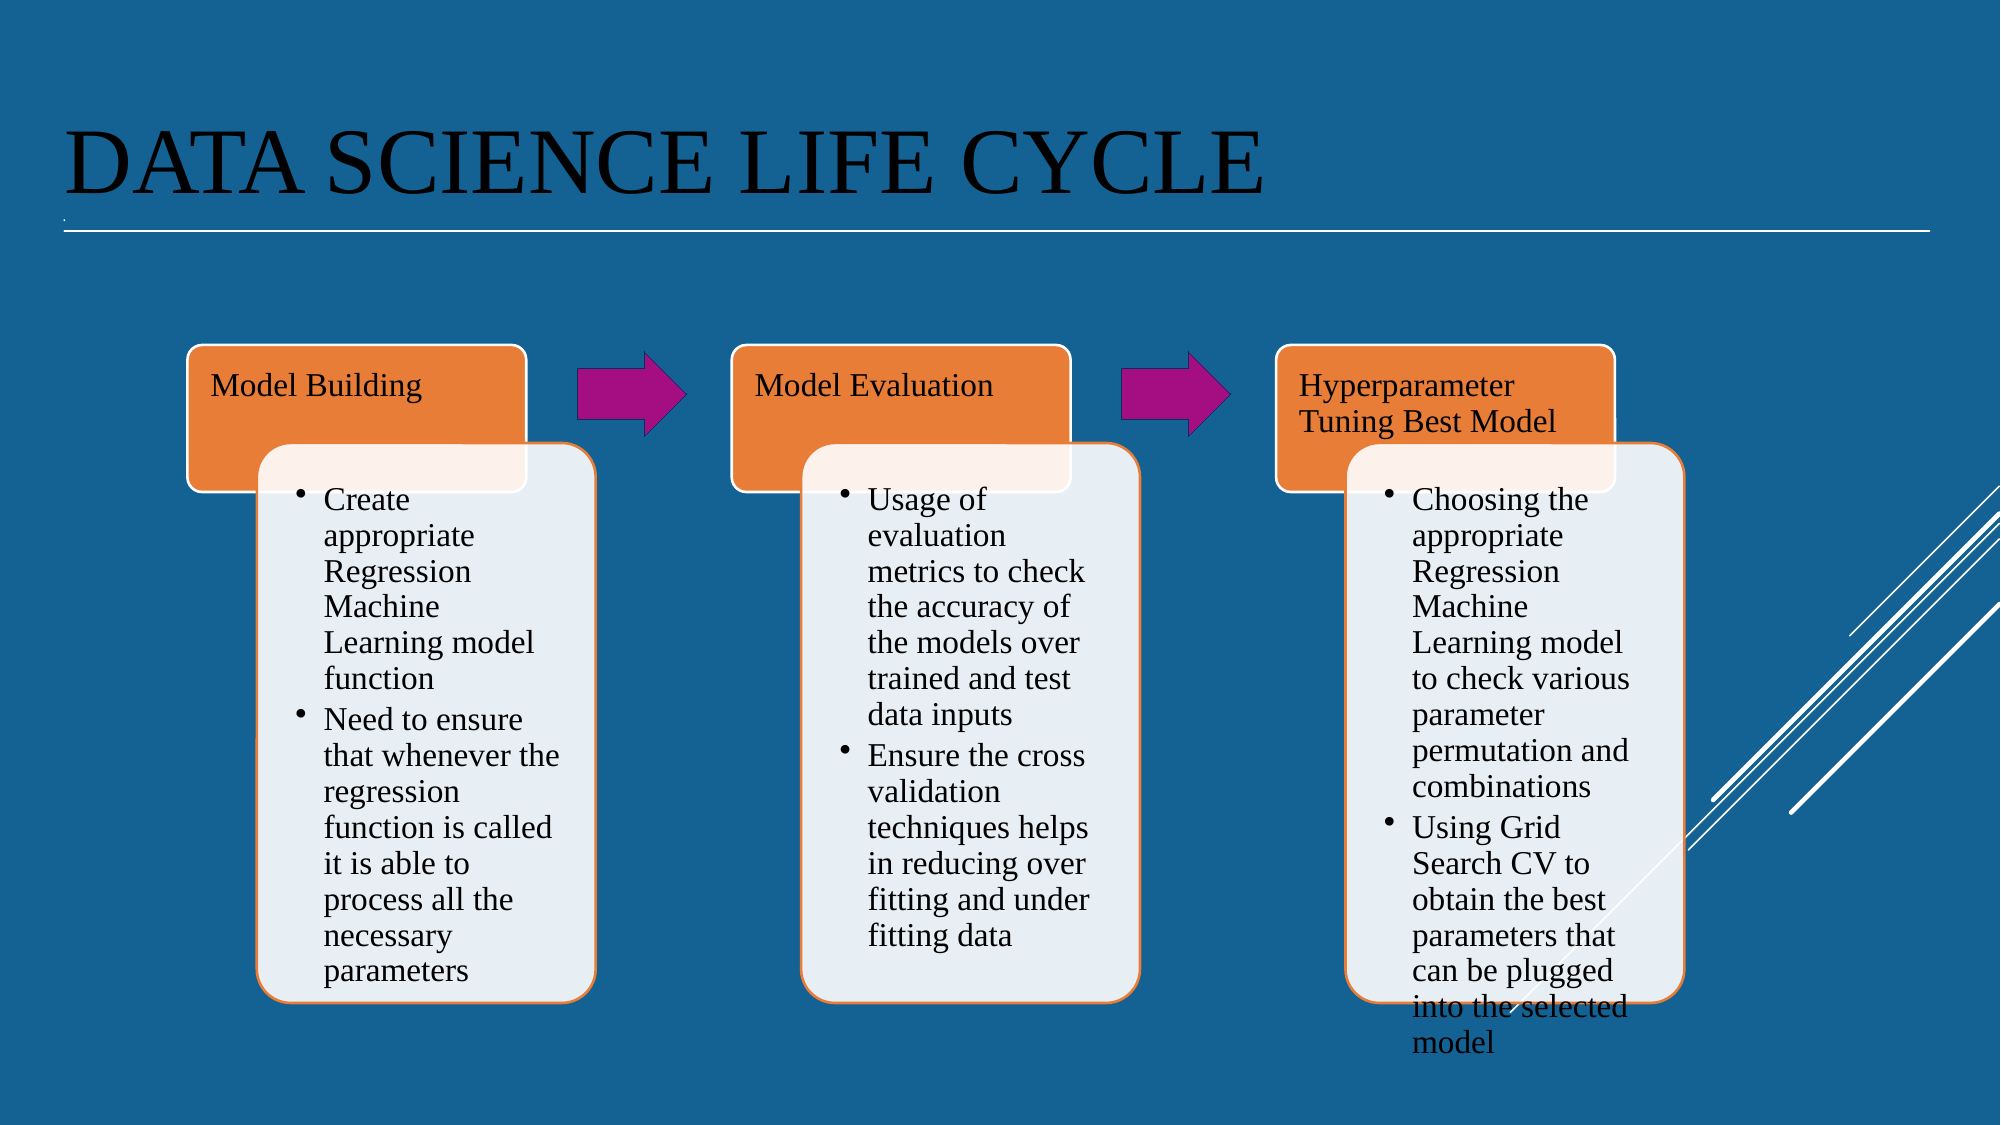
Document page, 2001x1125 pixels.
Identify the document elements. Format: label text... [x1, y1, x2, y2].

title DATA SCIENCE LIFE CYCLE [64, 55, 1930, 221]
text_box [186, 304, 1686, 1043]
list [64, 247, 1930, 1043]
